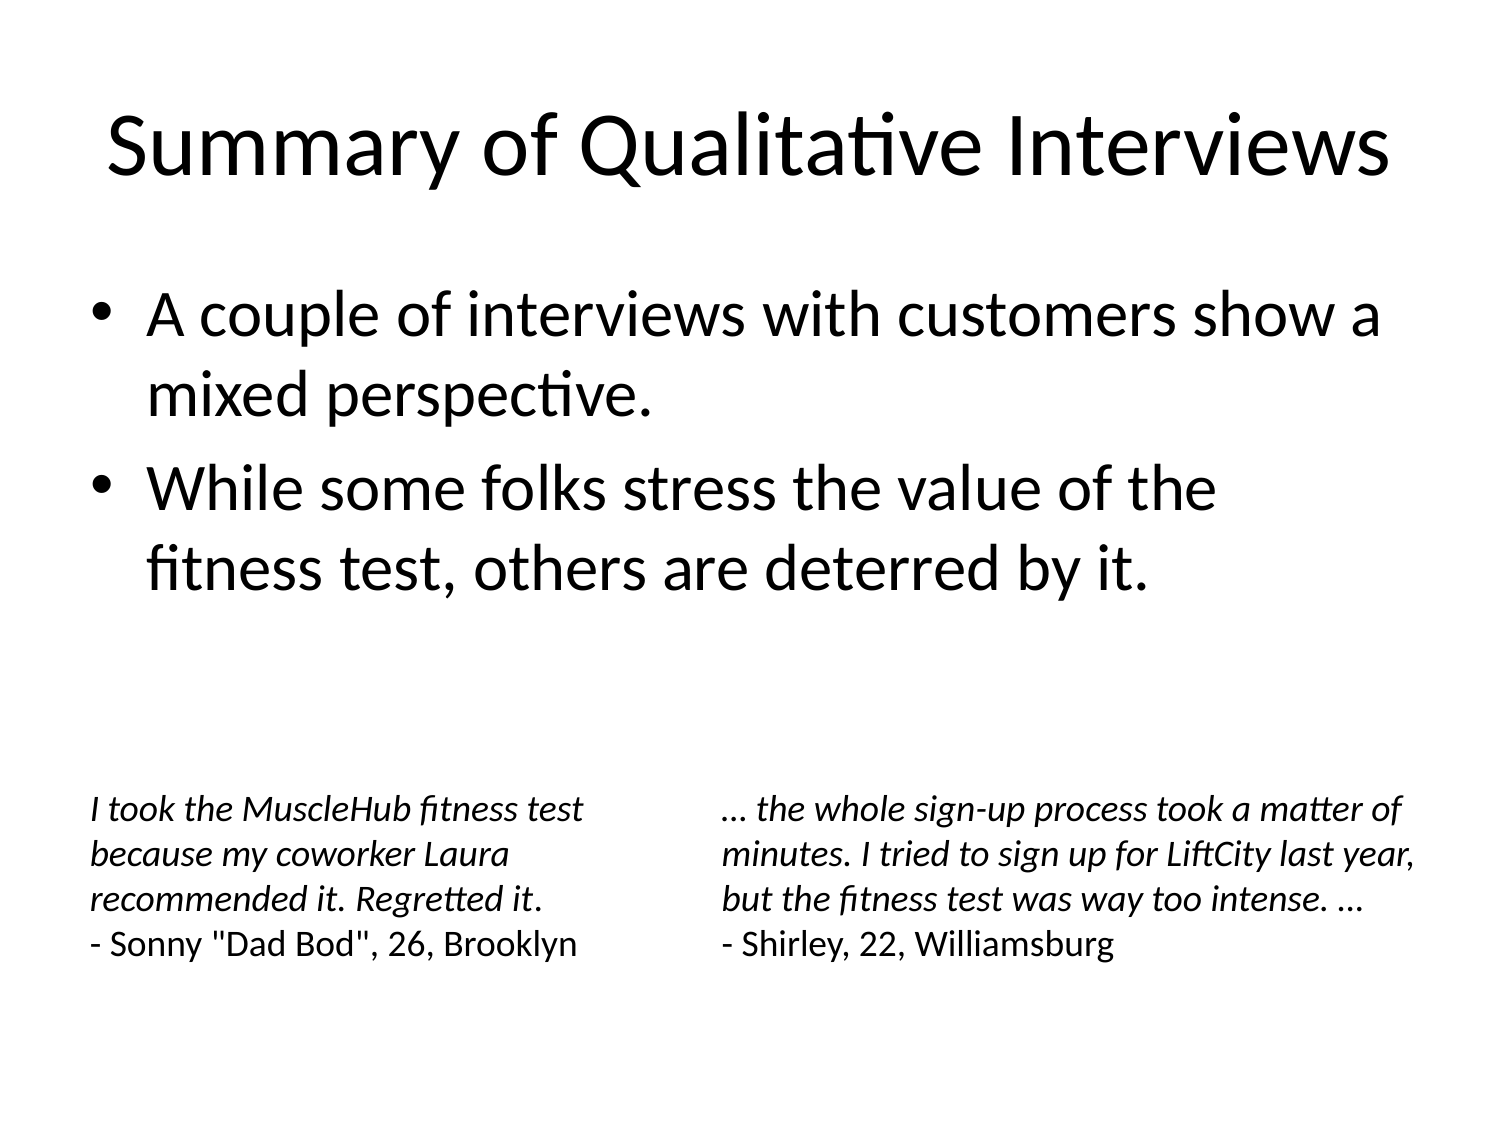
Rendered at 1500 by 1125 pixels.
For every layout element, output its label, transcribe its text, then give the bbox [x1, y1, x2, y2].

title Summary of Qualitative Interviews [75, 45, 1425, 233]
text_box … the whole sign-up process took a matter of minutes. I tried to sign up for LiftCity last year, but the fitness test was way too intense. … - Shirley, 22, Williamsburg [706, 776, 1457, 972]
text_box I took the MuscleHub fitness test because my coworker Laura recommended it. Regretted it. - Sonny "Dad Bod", 26, Brooklyn [75, 776, 608, 972]
list A couple of interviews with customers show a mixed perspective. While some folks stress the value of the fitness test, others are deterred by it. [75, 262, 1425, 1005]
